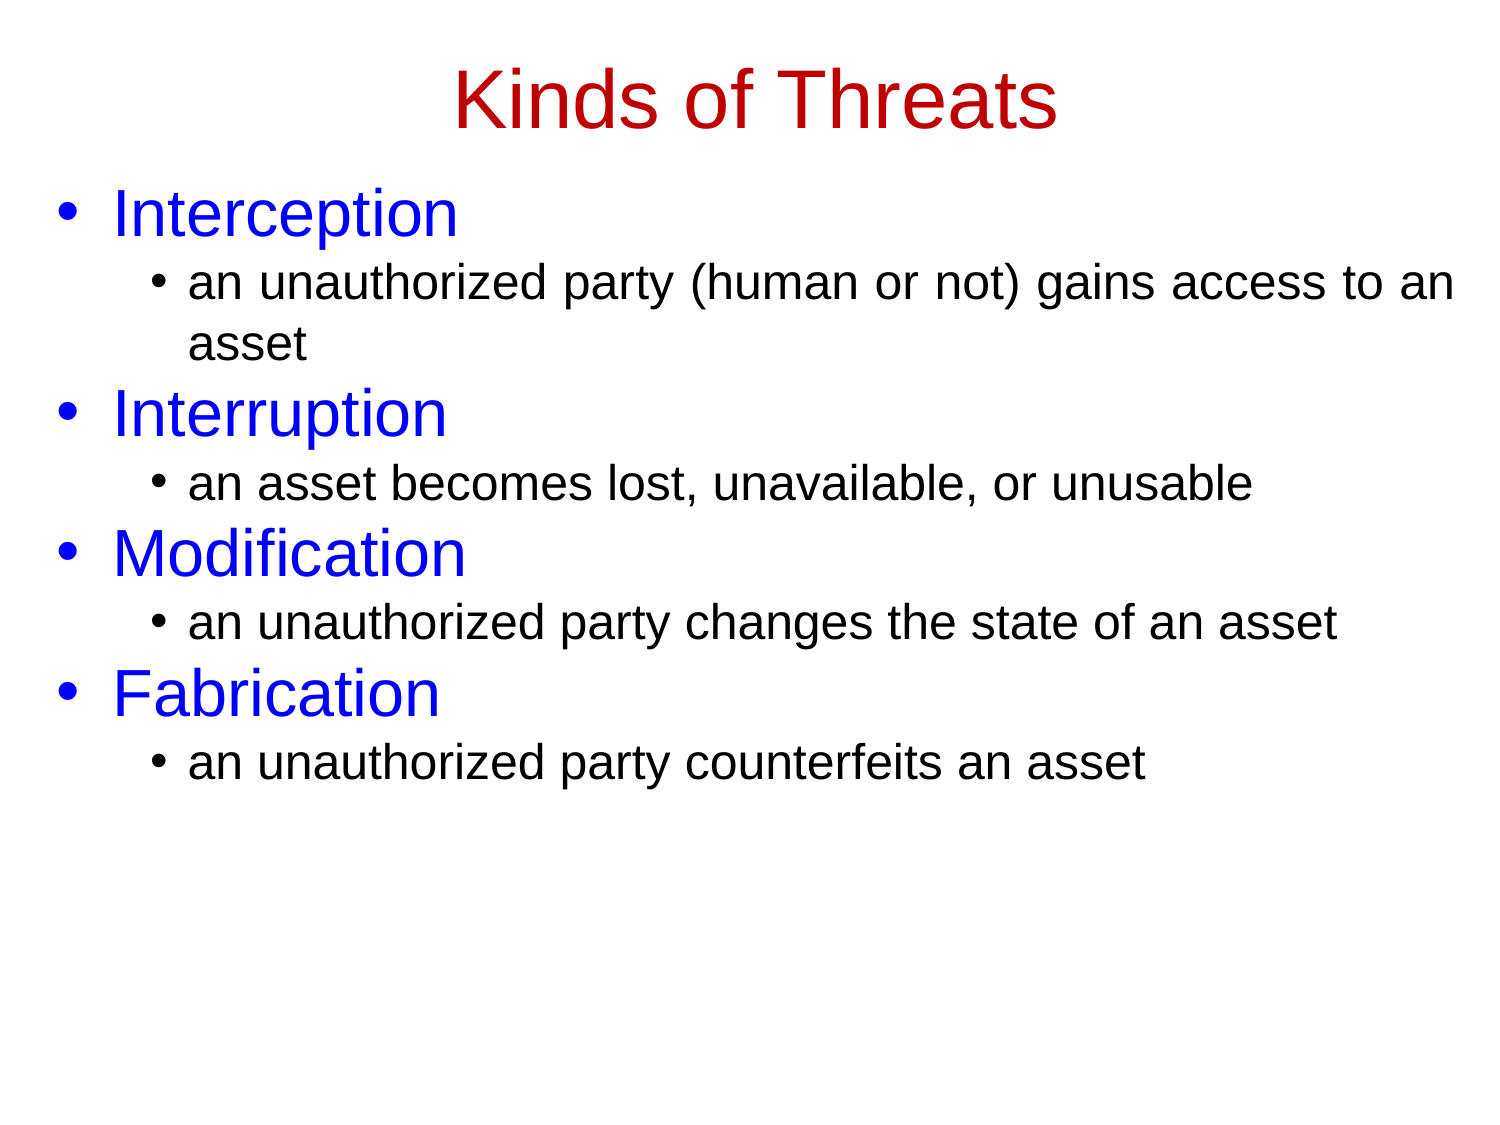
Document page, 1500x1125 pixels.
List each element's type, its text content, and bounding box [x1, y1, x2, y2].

list Interception an unauthorized party (human or not) gains access to an asset Interruption an asset becomes lost, unavailable, or unusable Modification an unauthorized party changes the state of an asset Fabrication an unauthorized party counterfeits an asset [41, 162, 1471, 1088]
title Kinds of Threats [82, 37, 1430, 150]
